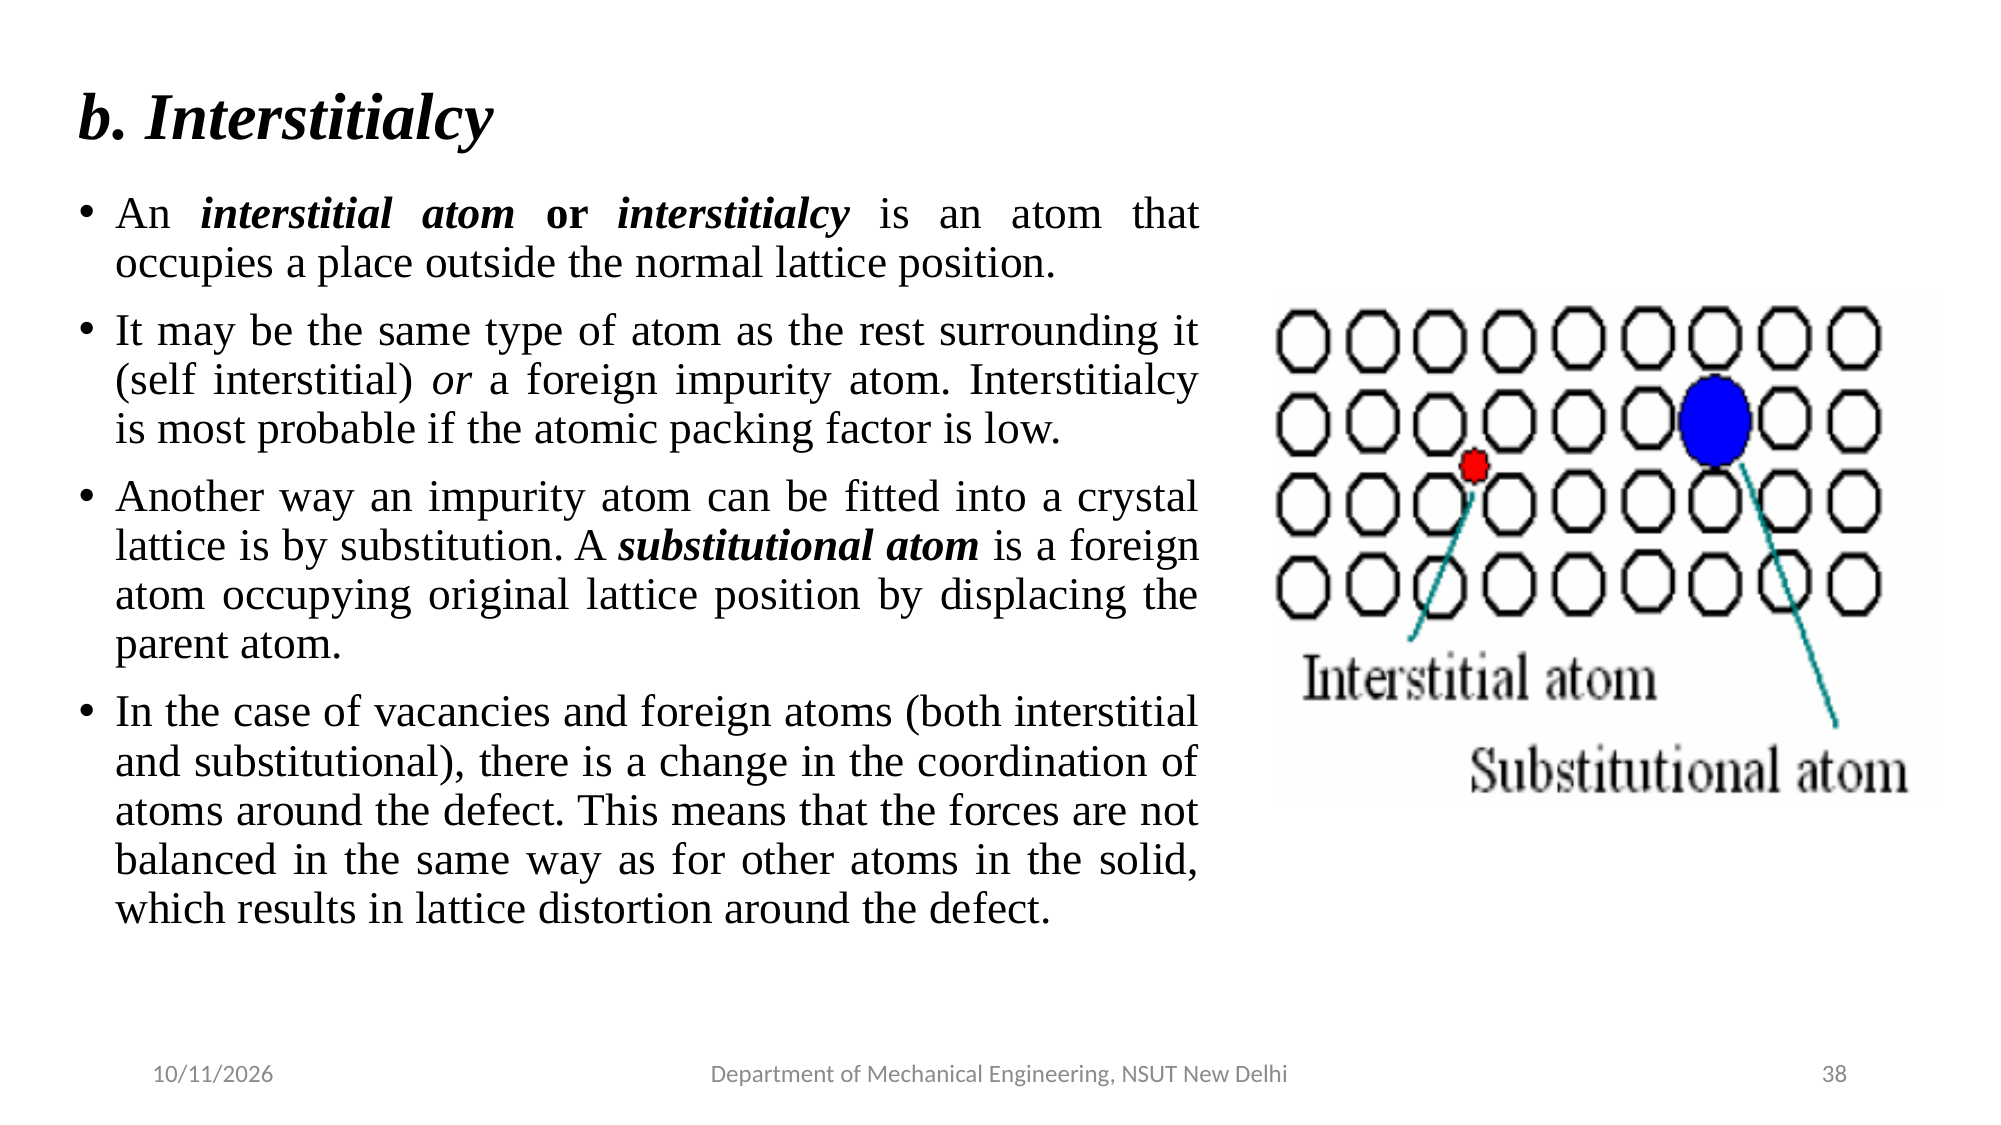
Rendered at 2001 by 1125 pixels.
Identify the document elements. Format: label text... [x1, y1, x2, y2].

picture [1272, 277, 1937, 818]
list An interstitial atom or interstitialcy is an atom that occupies a place outside the normal lattice position. It may be the same type of atom as the rest surrounding it (self interstitial) or a foreign impurity atom. Interstitialcy is most probable if the atomic packing factor is low. Another way an impurity atom can be fitted into a crystal lattice is by substitution. A substitutional atom is a foreign atom occupying original lattice position by displacing the parent atom. In the case of vacancies and foreign atoms (both interstitial and substitutional), there is a change in the coordination of atoms around the defect. This means that the forces are not balanced in the same way as for other atoms in the solid, which results in lattice distortion around the defect. [63, 181, 1217, 996]
slide_number 38 [1412, 1042, 1863, 1103]
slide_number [137, 1042, 588, 1103]
title b. Interstitialcy [63, 9, 1789, 227]
footer Department of Mechanical Engineering, NSUT New Delhi [662, 1042, 1338, 1103]
